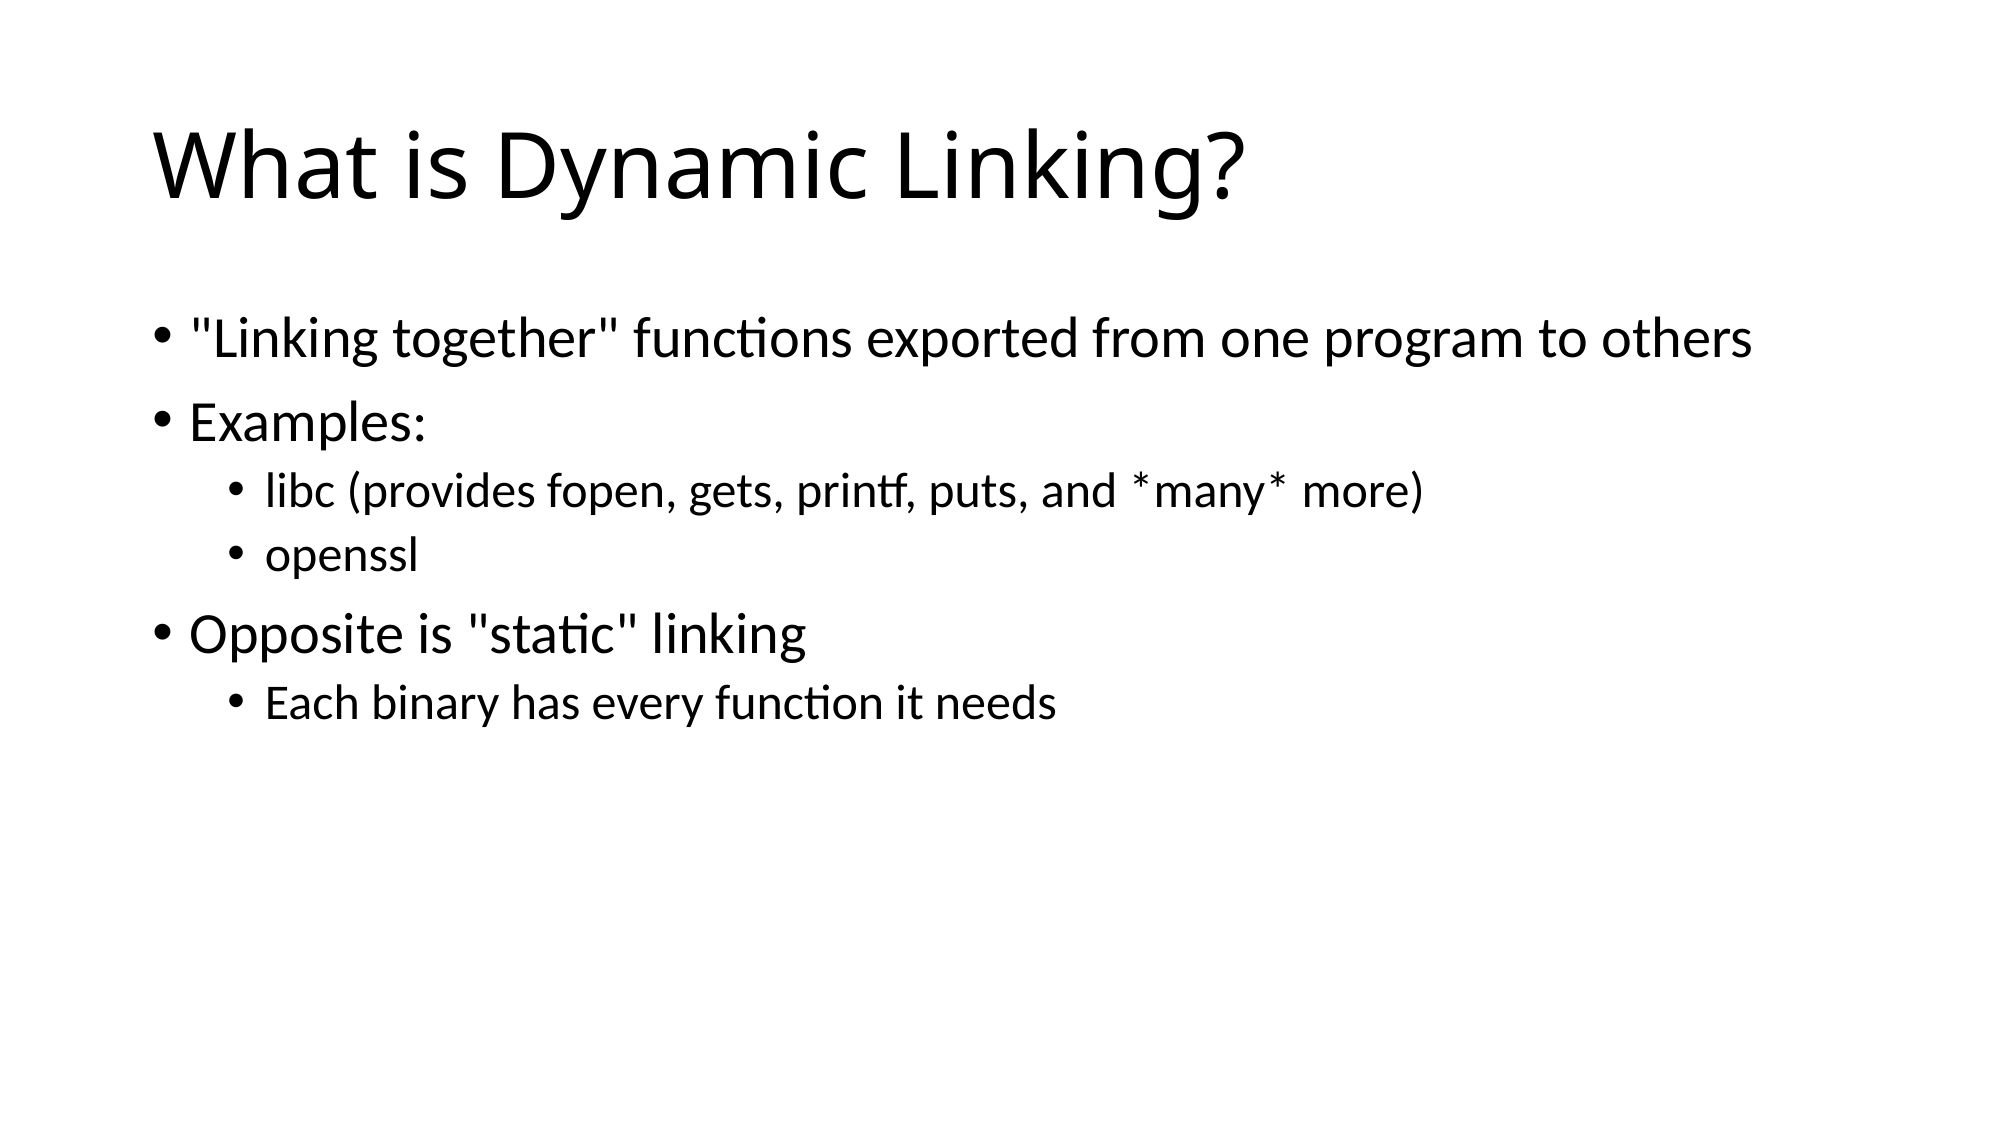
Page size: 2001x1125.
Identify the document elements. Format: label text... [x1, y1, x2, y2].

list "Linking together" functions exported from one program to others Examples: libc (provides fopen, gets, printf, puts, and *many* more) openssl Opposite is "static" linking Each binary has every function it needs [137, 299, 1863, 1014]
title What is Dynamic Linking? [137, 59, 1863, 278]
